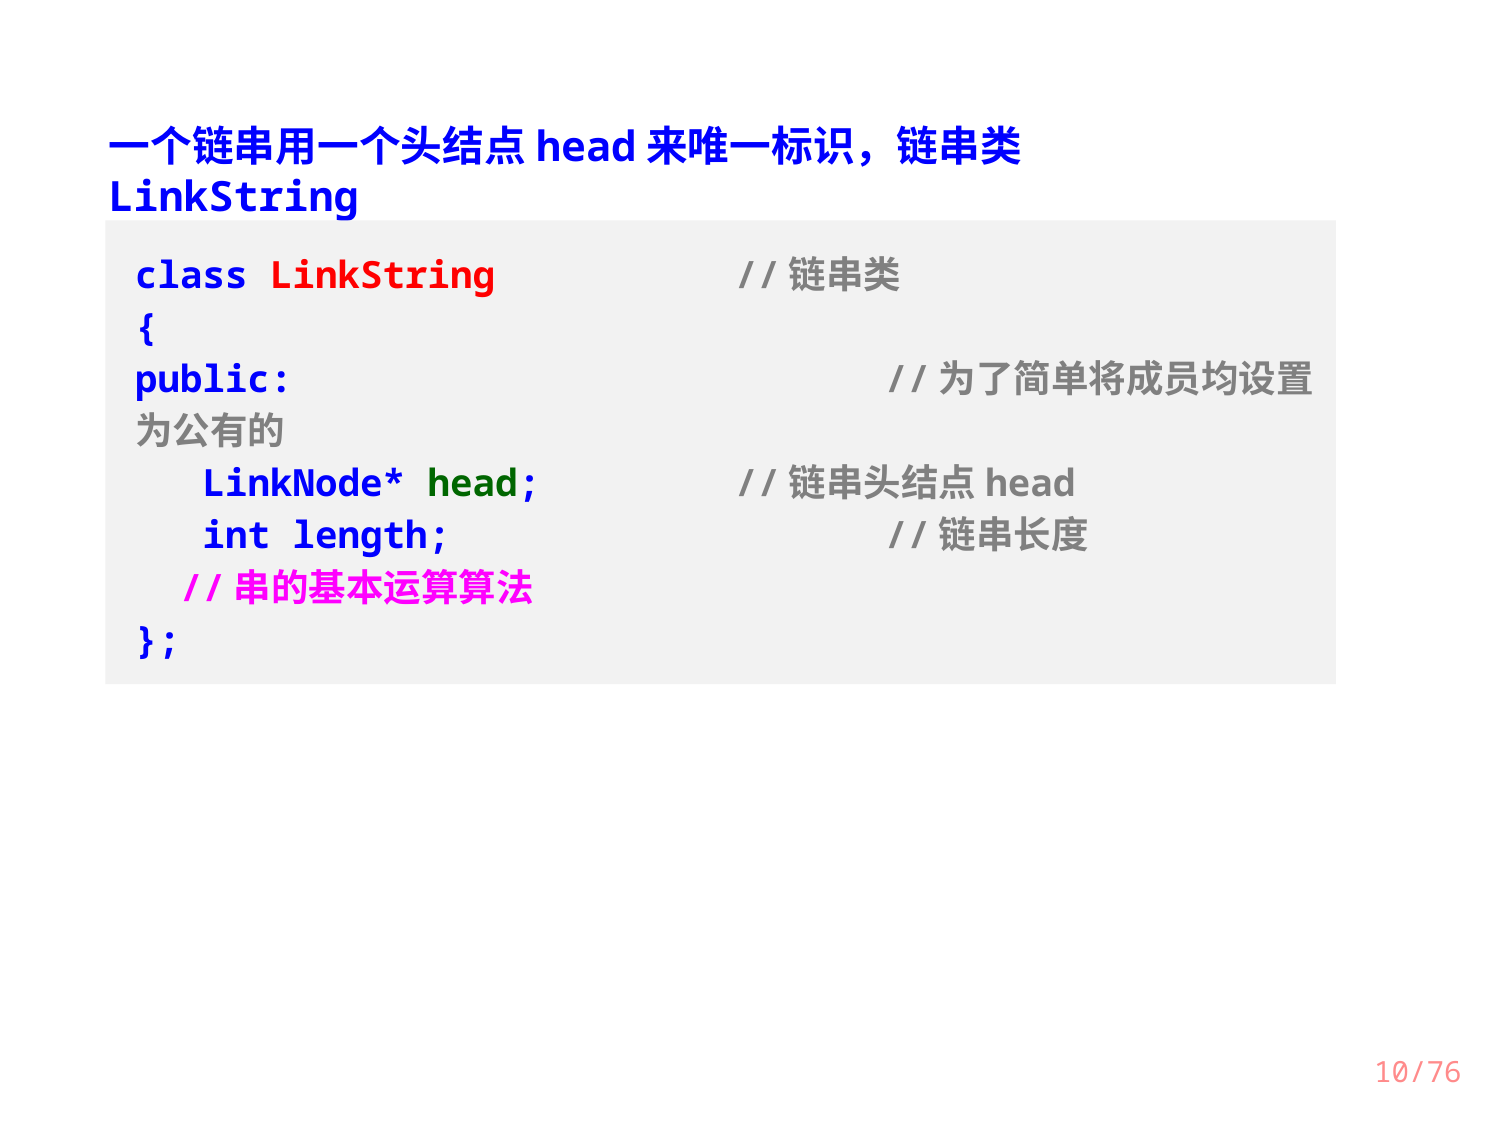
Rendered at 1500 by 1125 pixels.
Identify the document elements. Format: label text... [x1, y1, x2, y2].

text_box 一个链串用一个头结点head来唯一标识，链串类LinkString [93, 112, 1243, 228]
slide_number /76 [1317, 1042, 1477, 1103]
text_box class LinkString //链串类 { public: //为了简单将成员均设置为公有的 LinkNode* head; //链串头结点head int length; //链串长度 //串的基本运算算法 }; [103, 218, 1338, 686]
